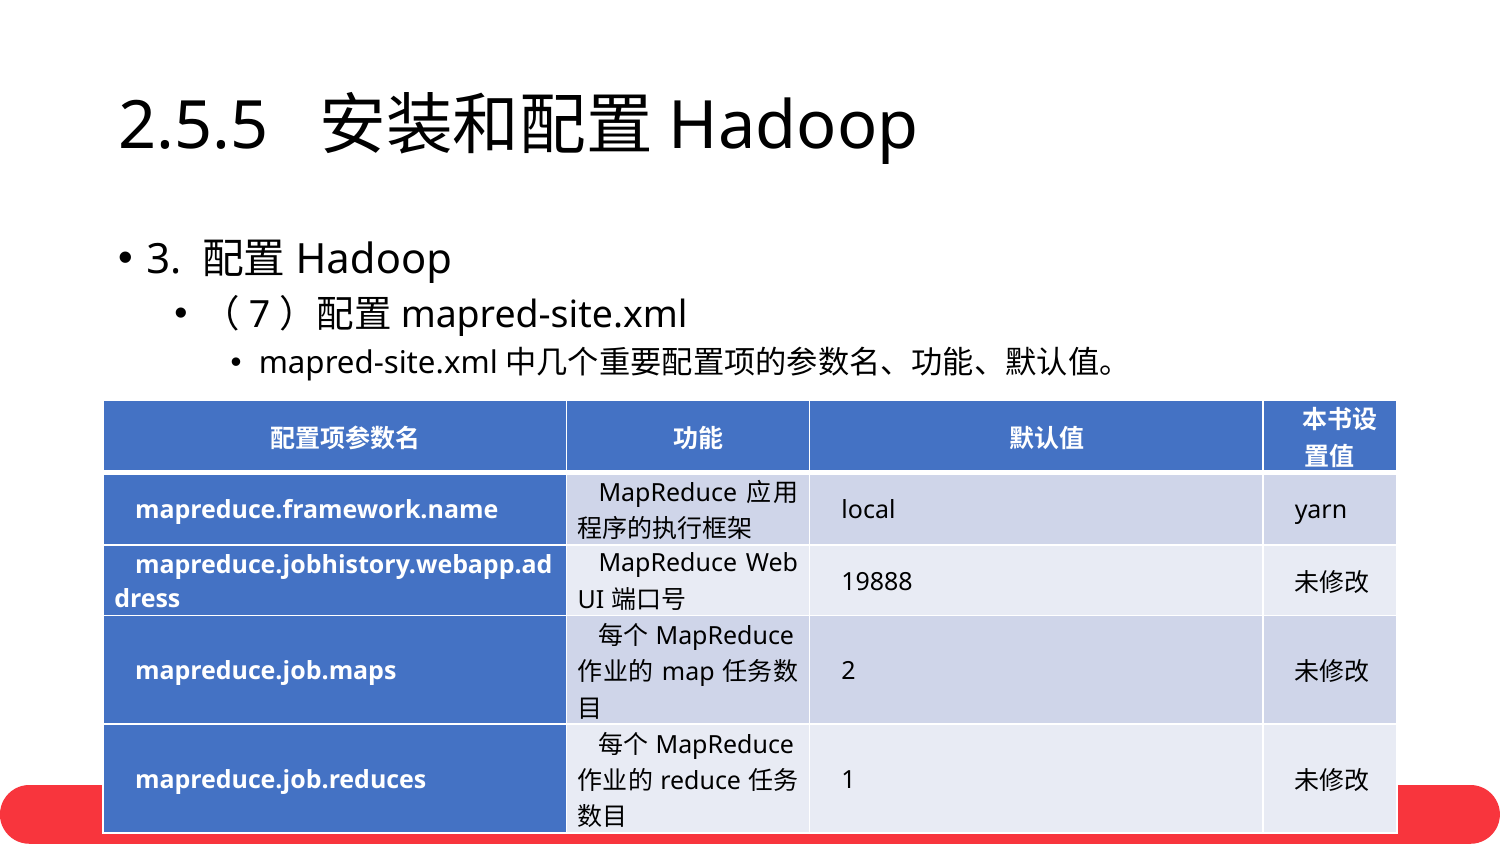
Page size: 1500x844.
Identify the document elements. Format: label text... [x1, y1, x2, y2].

table_cell 2 [810, 616, 1262, 723]
table_cell mapreduce.framework.name [104, 475, 566, 544]
list 3. 配置Hadoop （7）配置mapred-site.xml mapred-site.xml中几个重要配置项的参数名、功能、默认值。 [103, 224, 1397, 399]
table_cell 每个MapReduce作业的map任务数目 [567, 616, 809, 723]
table_cell yarn [1264, 475, 1396, 544]
table_cell MapReduce应用程序的执行框架 [567, 475, 809, 544]
table_header 功能 [567, 401, 809, 470]
table_header 本书设置值 [1264, 401, 1396, 470]
table_cell mapreduce.jobhistory.webapp.address [104, 546, 566, 615]
table_cell 未修改 [1264, 616, 1396, 723]
table_cell local [810, 475, 1262, 544]
table_cell 19888 [810, 546, 1262, 615]
table_cell mapreduce.job.reduces [104, 725, 566, 832]
table_cell 1 [810, 725, 1262, 832]
title 2.5.5 安装和配置Hadoop [103, 44, 1397, 208]
table_cell 未修改 [1264, 546, 1396, 615]
table_cell MapReduce Web UI端口号 [567, 546, 809, 615]
table_cell 未修改 [1264, 725, 1396, 832]
table_header 配置项参数名 [104, 401, 566, 470]
table_cell 每个MapReduce作业的reduce任务数目 [567, 725, 809, 832]
table_cell mapreduce.job.maps [104, 616, 566, 723]
table_header 默认值 [810, 401, 1262, 470]
